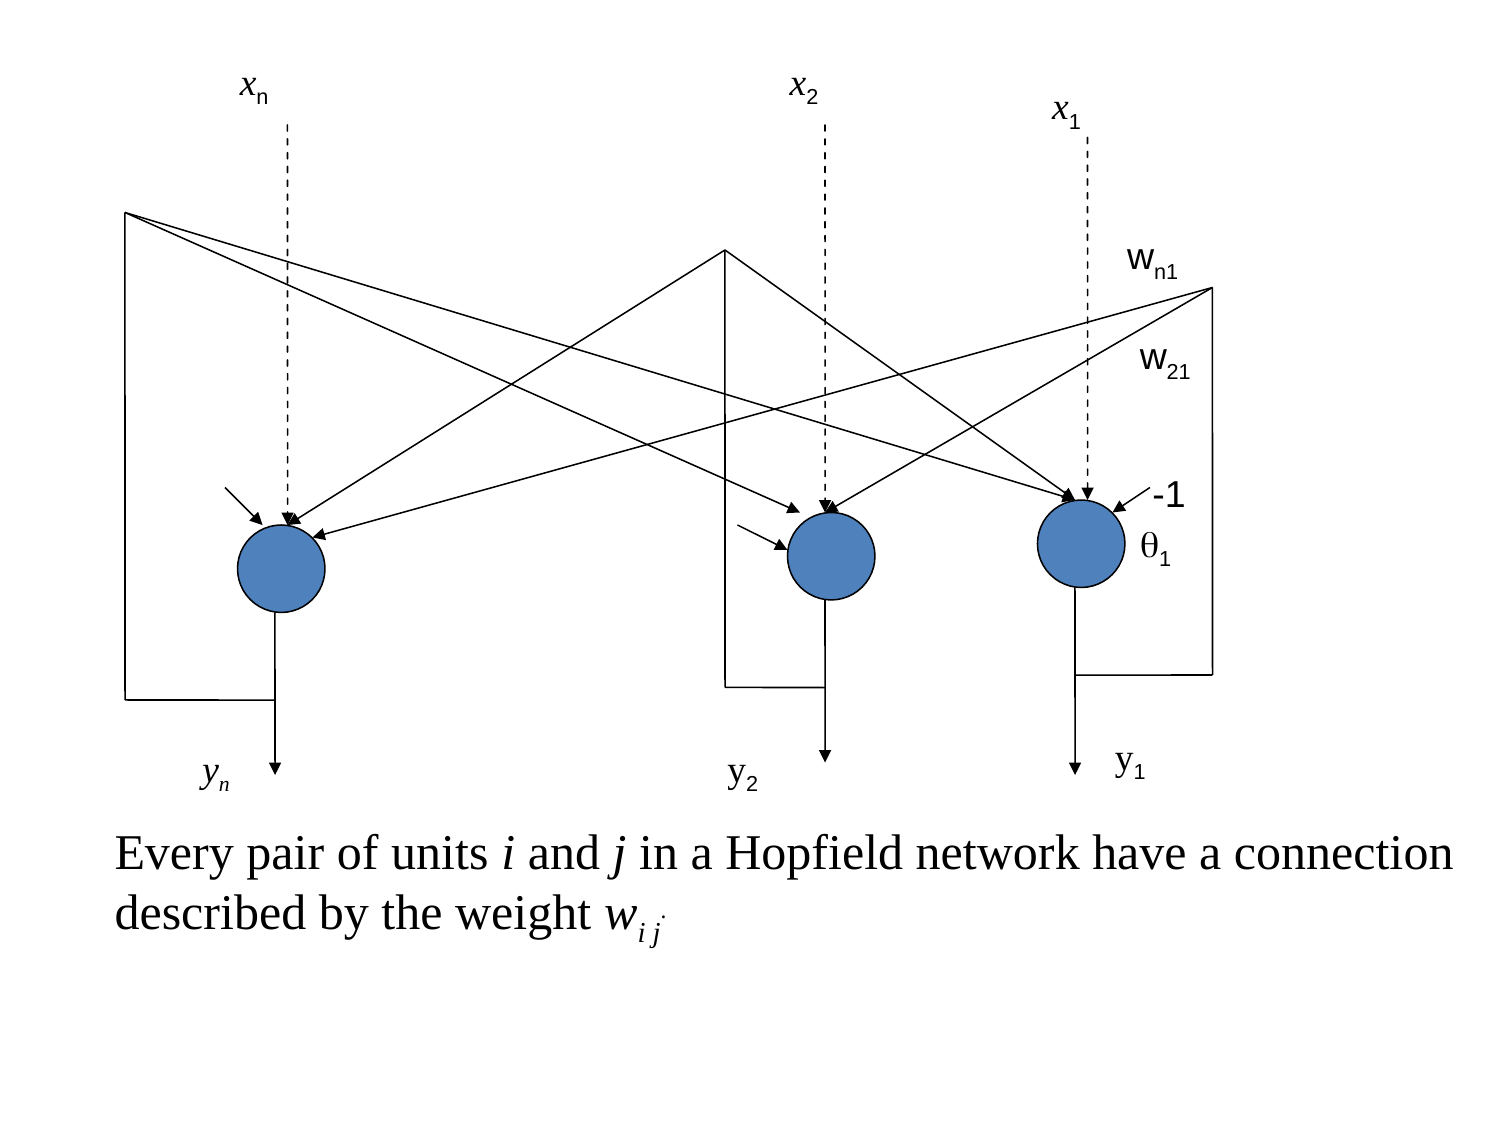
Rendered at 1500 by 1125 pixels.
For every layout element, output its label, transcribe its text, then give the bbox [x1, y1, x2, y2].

text_box x1 [1037, 75, 1138, 141]
text_box [818, 497, 832, 513]
text_box [973, 427, 1075, 500]
text_box [725, 479, 800, 514]
text_box No self feedback, wii=0 and weights are symmetric, wij = wji Each node has an external input and threshold j, j = 1…n [49, 62, 1438, 1088]
text_box [1068, 676, 1082, 775]
text_box [281, 511, 294, 526]
text_box [787, 512, 875, 600]
text_box 1 [1125, 512, 1200, 579]
text_box [1081, 481, 1094, 500]
text_box yn [187, 737, 300, 804]
text_box [737, 524, 788, 550]
text_box w21 [1125, 324, 1263, 391]
text_box y1 [1100, 725, 1250, 791]
text_box [289, 250, 724, 525]
text_box [1061, 499, 1075, 503]
text_box [826, 338, 1125, 513]
text_box [818, 688, 832, 763]
text_box [1037, 500, 1125, 588]
text_box [237, 525, 325, 613]
text_box wn1 [1112, 224, 1238, 291]
text_box [312, 291, 1201, 541]
text_box xn [224, 50, 350, 116]
text_box -1 [1137, 462, 1225, 523]
text_box [212, 624, 1125, 812]
text_box [1112, 496, 1137, 513]
text_box x2 [774, 50, 875, 116]
text_box y2 [712, 737, 788, 804]
text_box Every pair of units i and j in a Hopfield network have a connection described by the weight wi j. [99, 812, 1500, 956]
text_box [224, 487, 263, 526]
